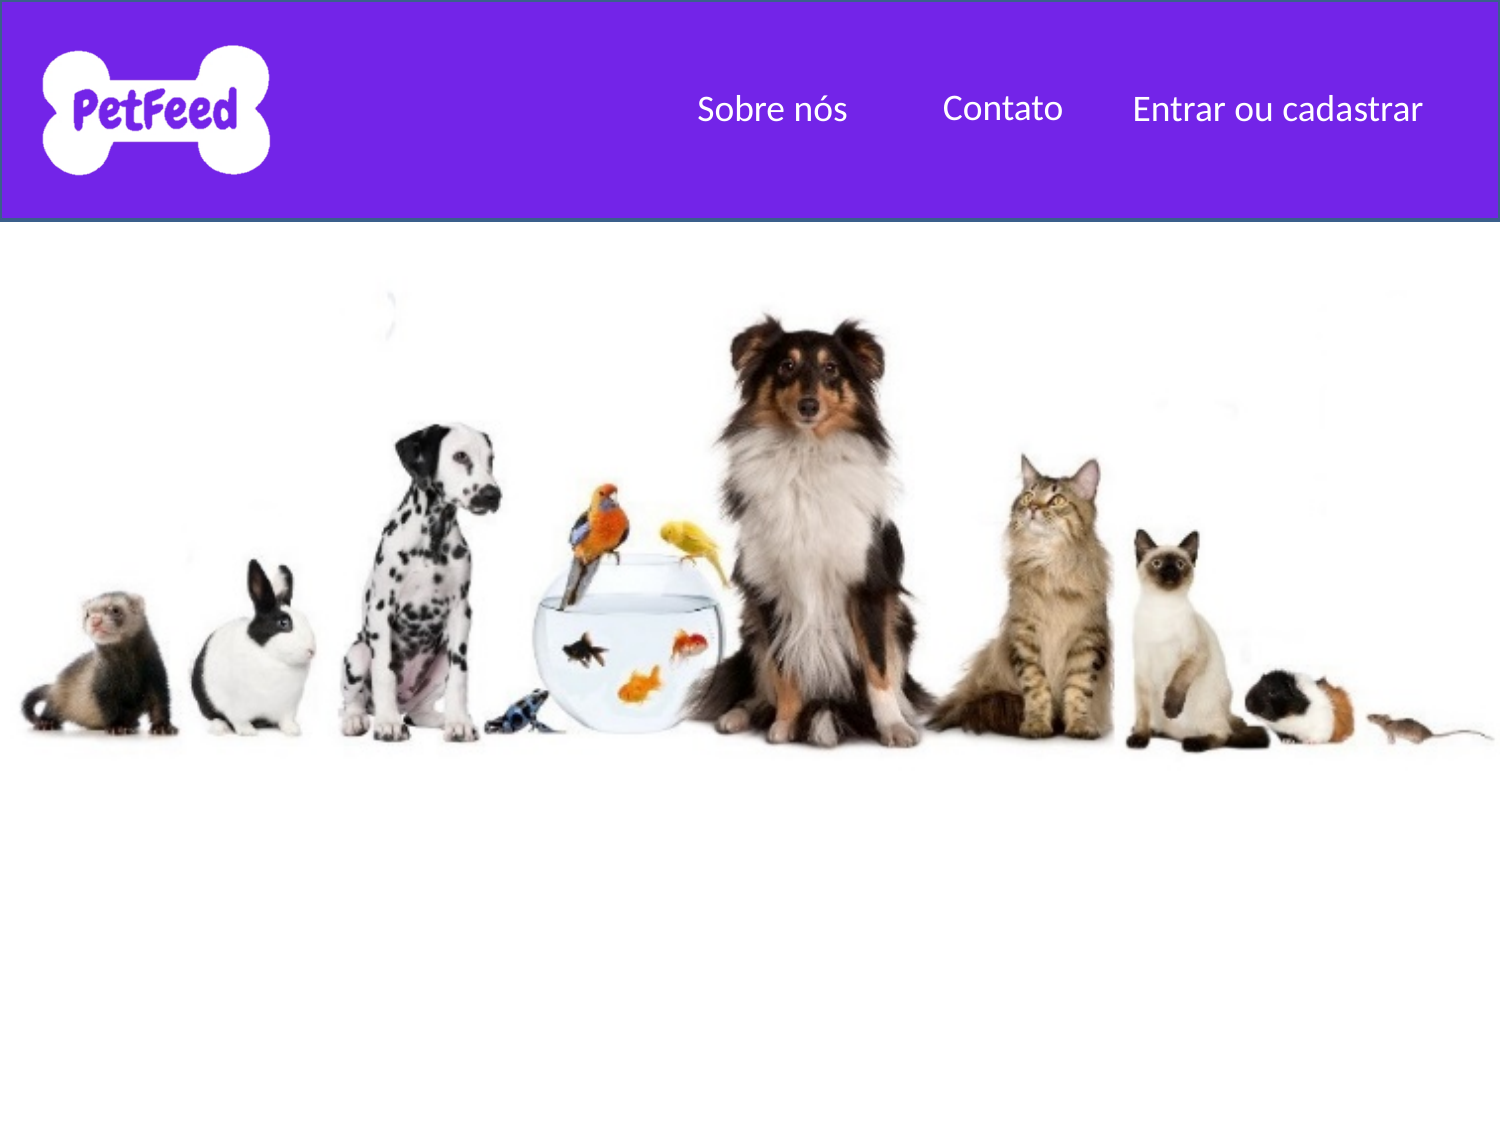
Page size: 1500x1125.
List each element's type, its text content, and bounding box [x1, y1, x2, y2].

text_box Sobre nós [682, 76, 863, 137]
text_box Contato [928, 75, 1079, 135]
text_box Entrar ou cadastrar [1117, 76, 1439, 137]
picture [0, 0, 1500, 828]
text_box [304, 0, 1500, 222]
